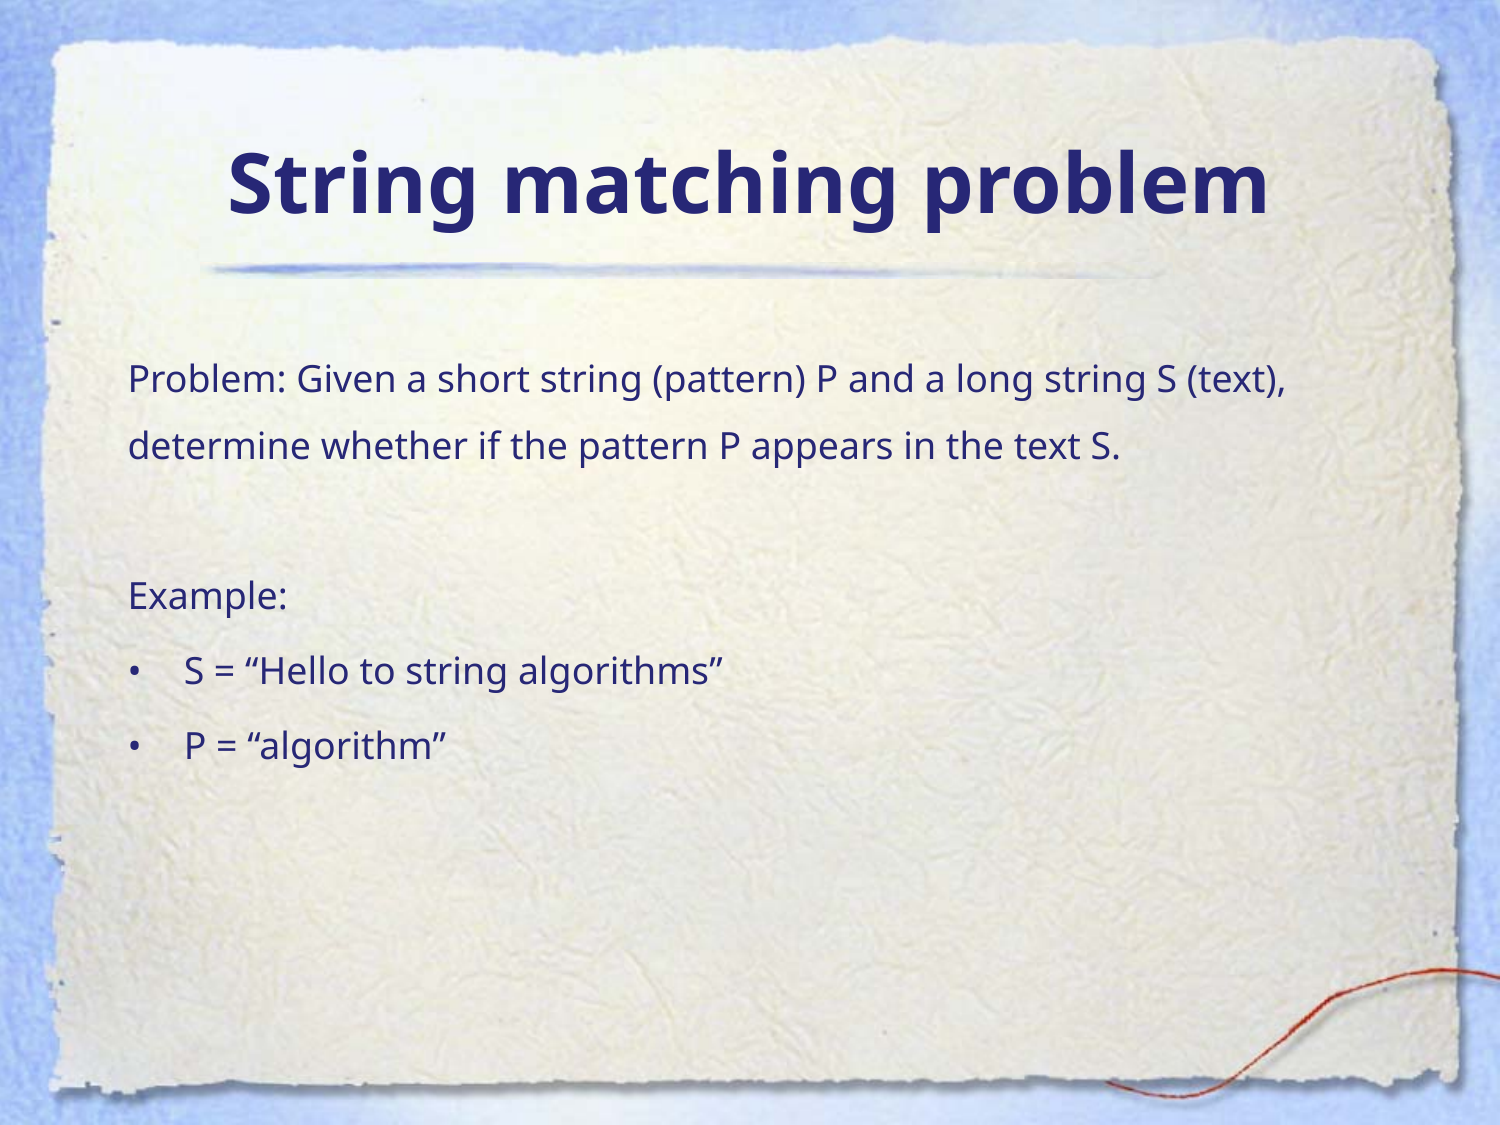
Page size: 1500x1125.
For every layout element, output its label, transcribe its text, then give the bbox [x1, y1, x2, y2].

picture [0, 0, 1500, 1125]
title String matching problem [112, 75, 1388, 238]
list Problem: Given a short string (pattern) P and a long string S (text), determine whether if the pattern P appears in the text S. Example: S = “Hello to string algorithms” P = “algorithm” [112, 324, 1449, 738]
